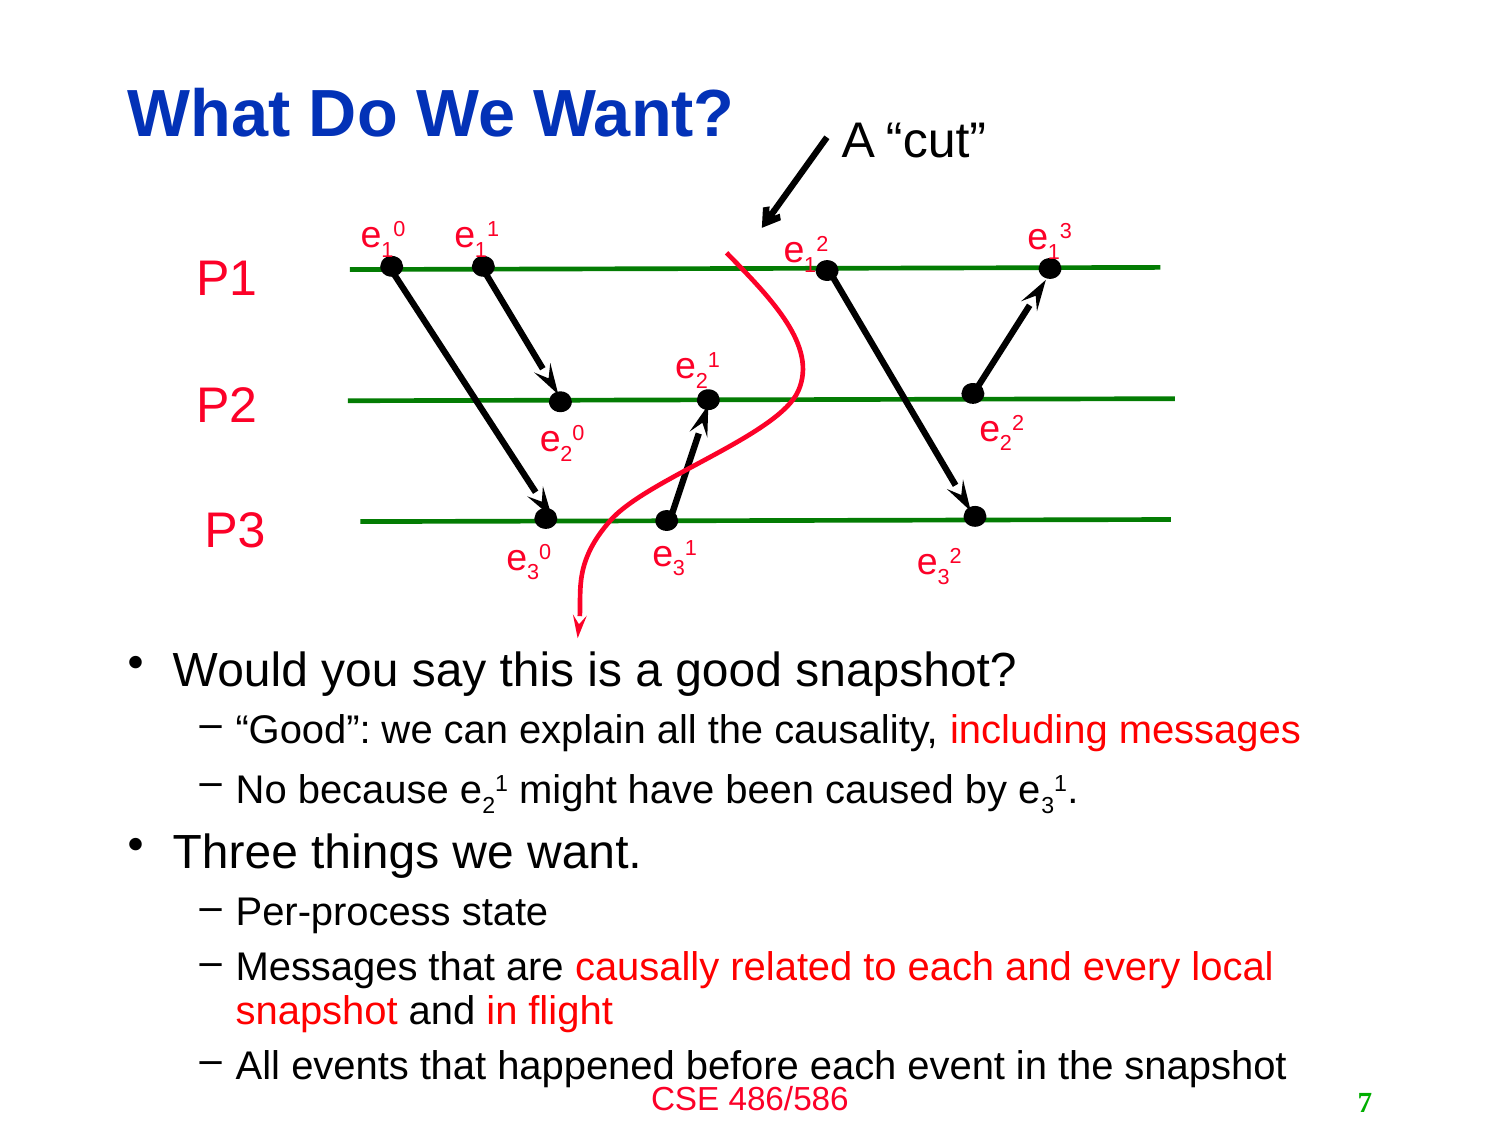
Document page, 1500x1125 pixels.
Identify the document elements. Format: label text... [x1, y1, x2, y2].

text_box e12 [768, 217, 861, 284]
text_box [962, 384, 984, 399]
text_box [337, 252, 818, 688]
text_box P2 [181, 365, 332, 441]
text_box A “cut” [826, 99, 1002, 175]
title What Do We Want? [112, 53, 1310, 176]
text_box e13 [1012, 204, 1105, 271]
text_box [1040, 271, 1061, 278]
text_box [1029, 279, 1046, 301]
text_box e10 [345, 202, 438, 251]
text_box e11 [439, 202, 532, 251]
list Would you say this is a good snapshot? “Good”: we can explain all the causality, including messages No because e21 might have been caused by e31. Three things we want. Per-process state Messages that are causally related to each and every local snapshot and in flight All events that happened before each event in the snapshot [112, 637, 1374, 1101]
text_box P3 [189, 490, 332, 566]
text_box [964, 506, 986, 526]
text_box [761, 137, 826, 229]
text_box P1 [181, 238, 345, 313]
text_box e22 [964, 396, 1057, 463]
text_box [954, 490, 971, 512]
text_box e32 [902, 529, 994, 596]
slide_number 7 [1074, 1076, 1388, 1125]
